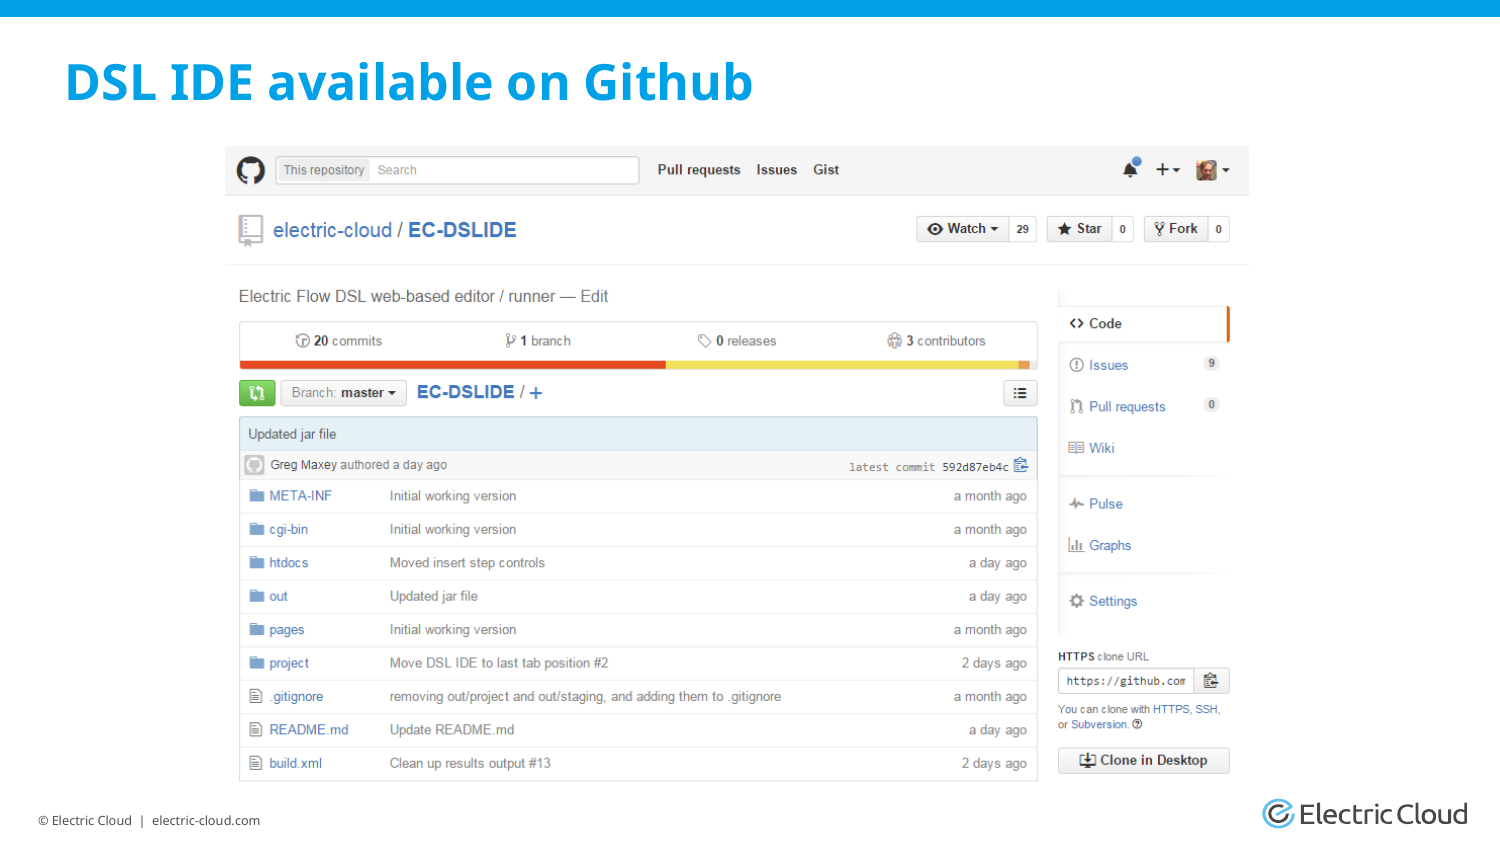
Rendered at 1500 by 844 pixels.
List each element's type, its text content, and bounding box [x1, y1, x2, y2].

picture [224, 146, 1249, 782]
title DSL IDE available on Github [50, 42, 1385, 119]
